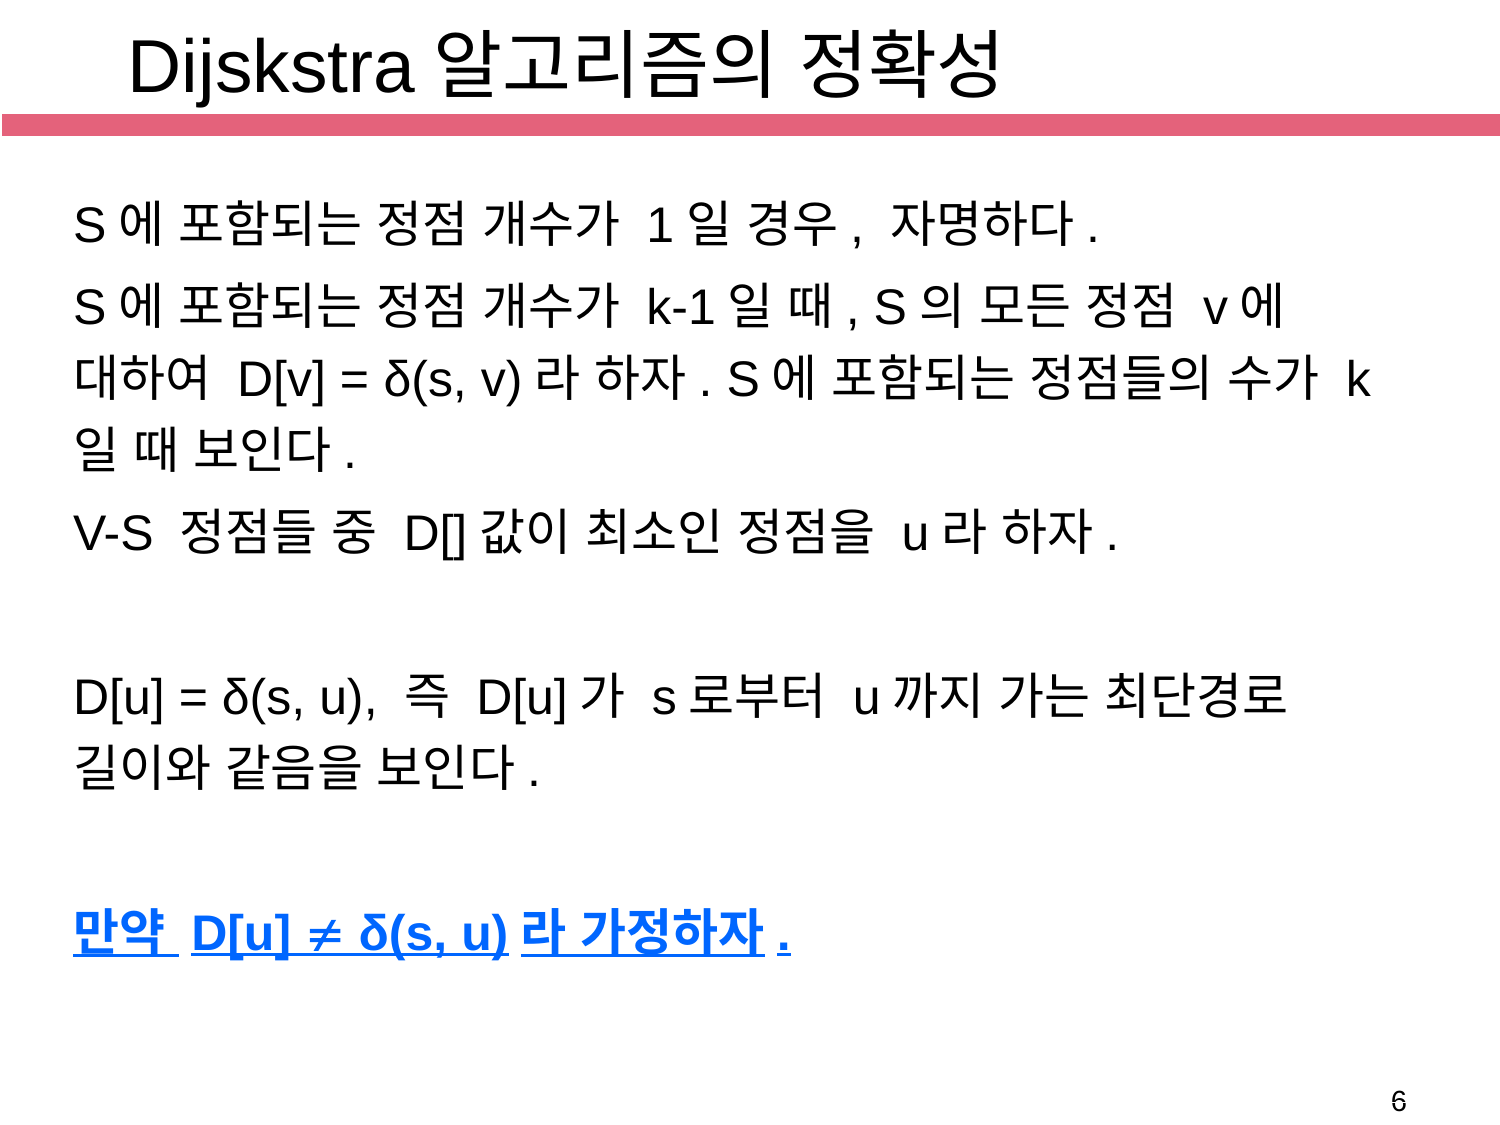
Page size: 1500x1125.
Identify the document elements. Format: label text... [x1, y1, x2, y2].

list S에 포함되는 정점 개수가 1일 경우, 자명하다. S에 포함되는 정점 개수가 k-1일 때, S의 모든 정점 v에 대하여 D[v] = δ(s, v)라 하자. S에 포함되는 정점들의 수가 k일 때 보인다. V-S 정점들 중 D[]값이 최소인 정점을 u라 하자. D[u] = δ(s, u), 즉 D[u]가 s로부터 u까지 가는 최단경로 길이와 같음을 보인다. 만약 D[u]  δ(s, u)라 가정하자. [58, 172, 1408, 1071]
title Dijskstra알고리즘의 정확성 [112, 0, 1388, 126]
slide_number 6 [1074, 1049, 1425, 1103]
